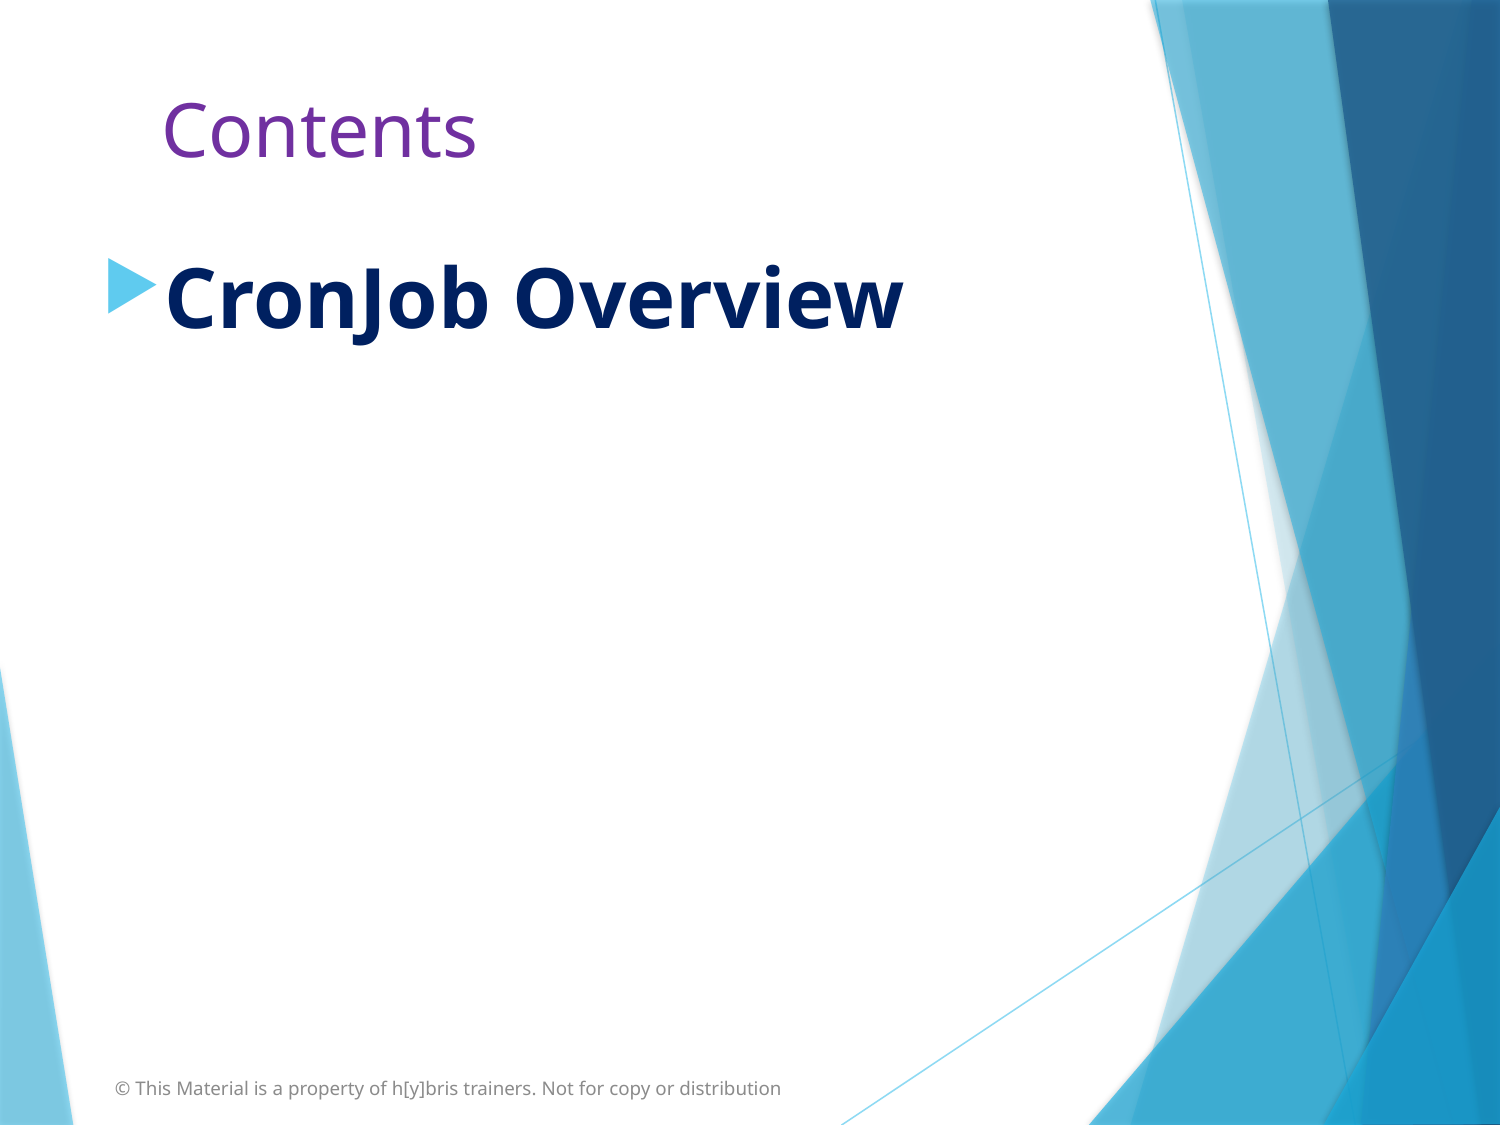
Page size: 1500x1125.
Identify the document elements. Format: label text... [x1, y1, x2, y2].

title Contents [87, 75, 1425, 233]
list CronJob Overview [87, 237, 1425, 988]
footer © This Material is a property of h[y]bris trainers. Not for copy or distribution [99, 1057, 859, 1118]
